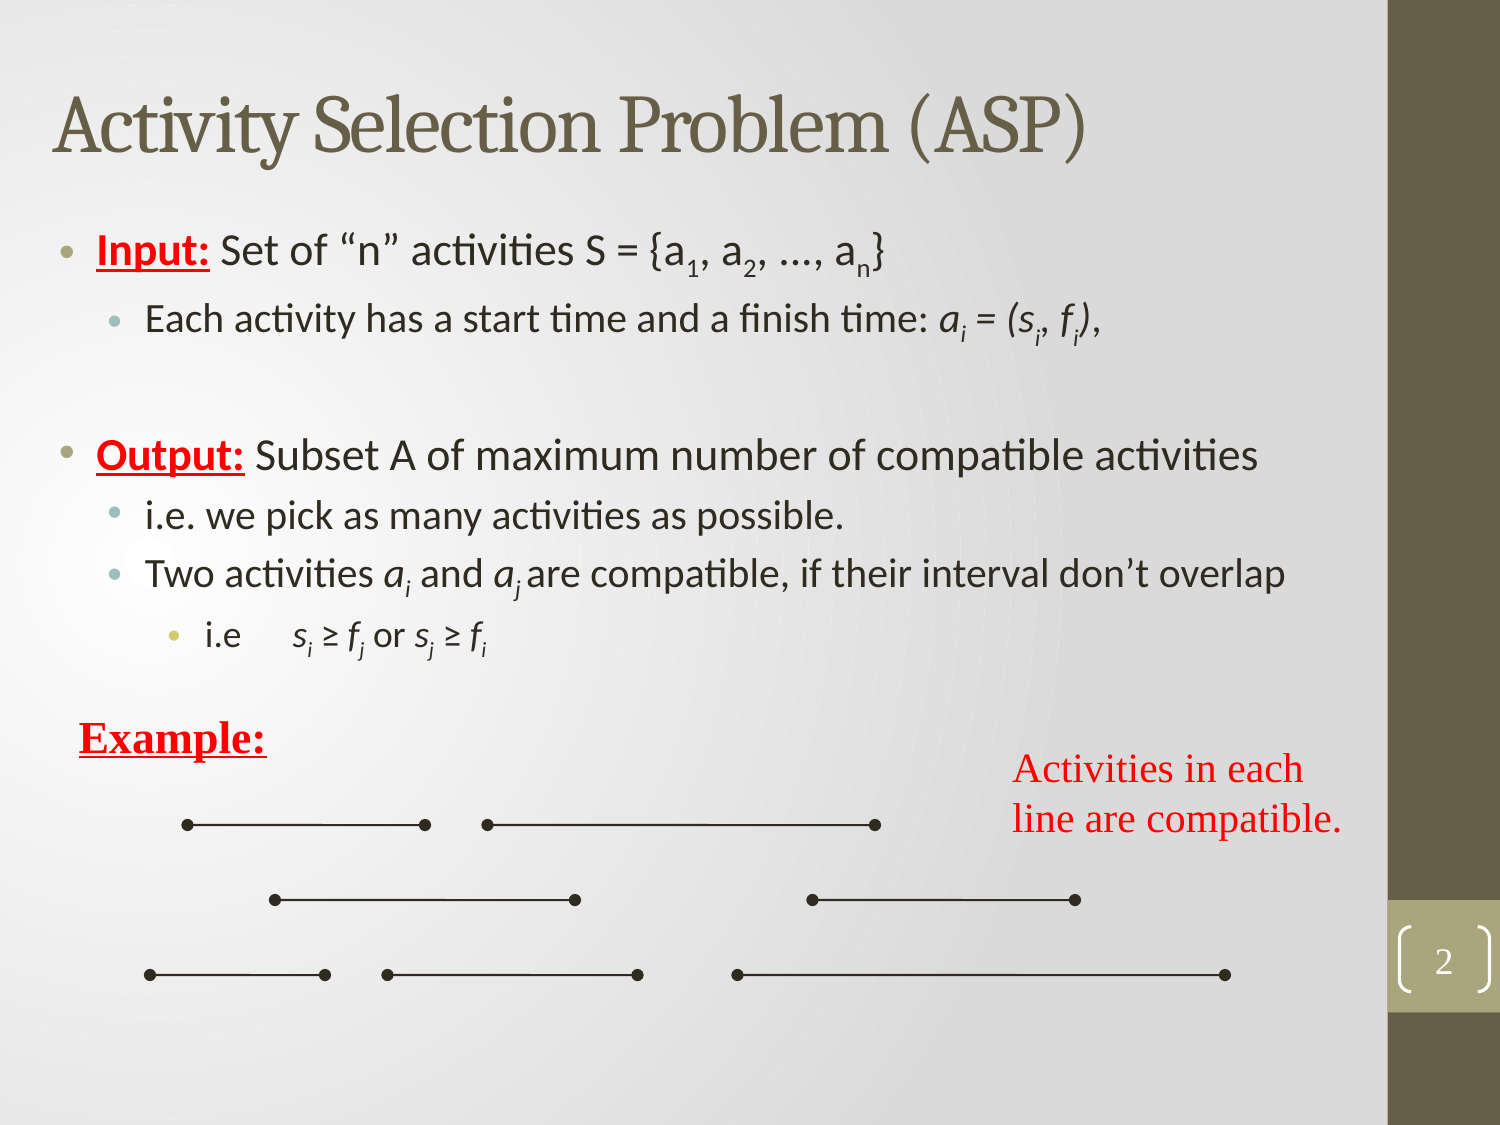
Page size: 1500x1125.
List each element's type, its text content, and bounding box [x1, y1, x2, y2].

text_box [143, 968, 332, 982]
text_box Input: Set of “n” activities S = {a1, a2, ..., an} Each activity has a start time and a finish time: ai = (si, fi), Output: Subset A of maximum number of compatible activities i.e. we pick as many activities as possible. Two activities ai and aj are compatible, if their interval don’t overlap i.e si ≥ fj or sj ≥ fi [24, 212, 1375, 700]
text_box Activities in each line are compatible. [997, 733, 1363, 849]
text_box Example: [63, 699, 282, 770]
text_box [268, 893, 582, 907]
text_box [806, 893, 1082, 907]
text_box [731, 968, 1232, 982]
title Activity Selection Problem (ASP) [37, 24, 1288, 212]
text_box [481, 818, 882, 832]
text_box [181, 818, 432, 832]
text_box [381, 968, 644, 982]
slide_number 2 [1397, 925, 1492, 994]
